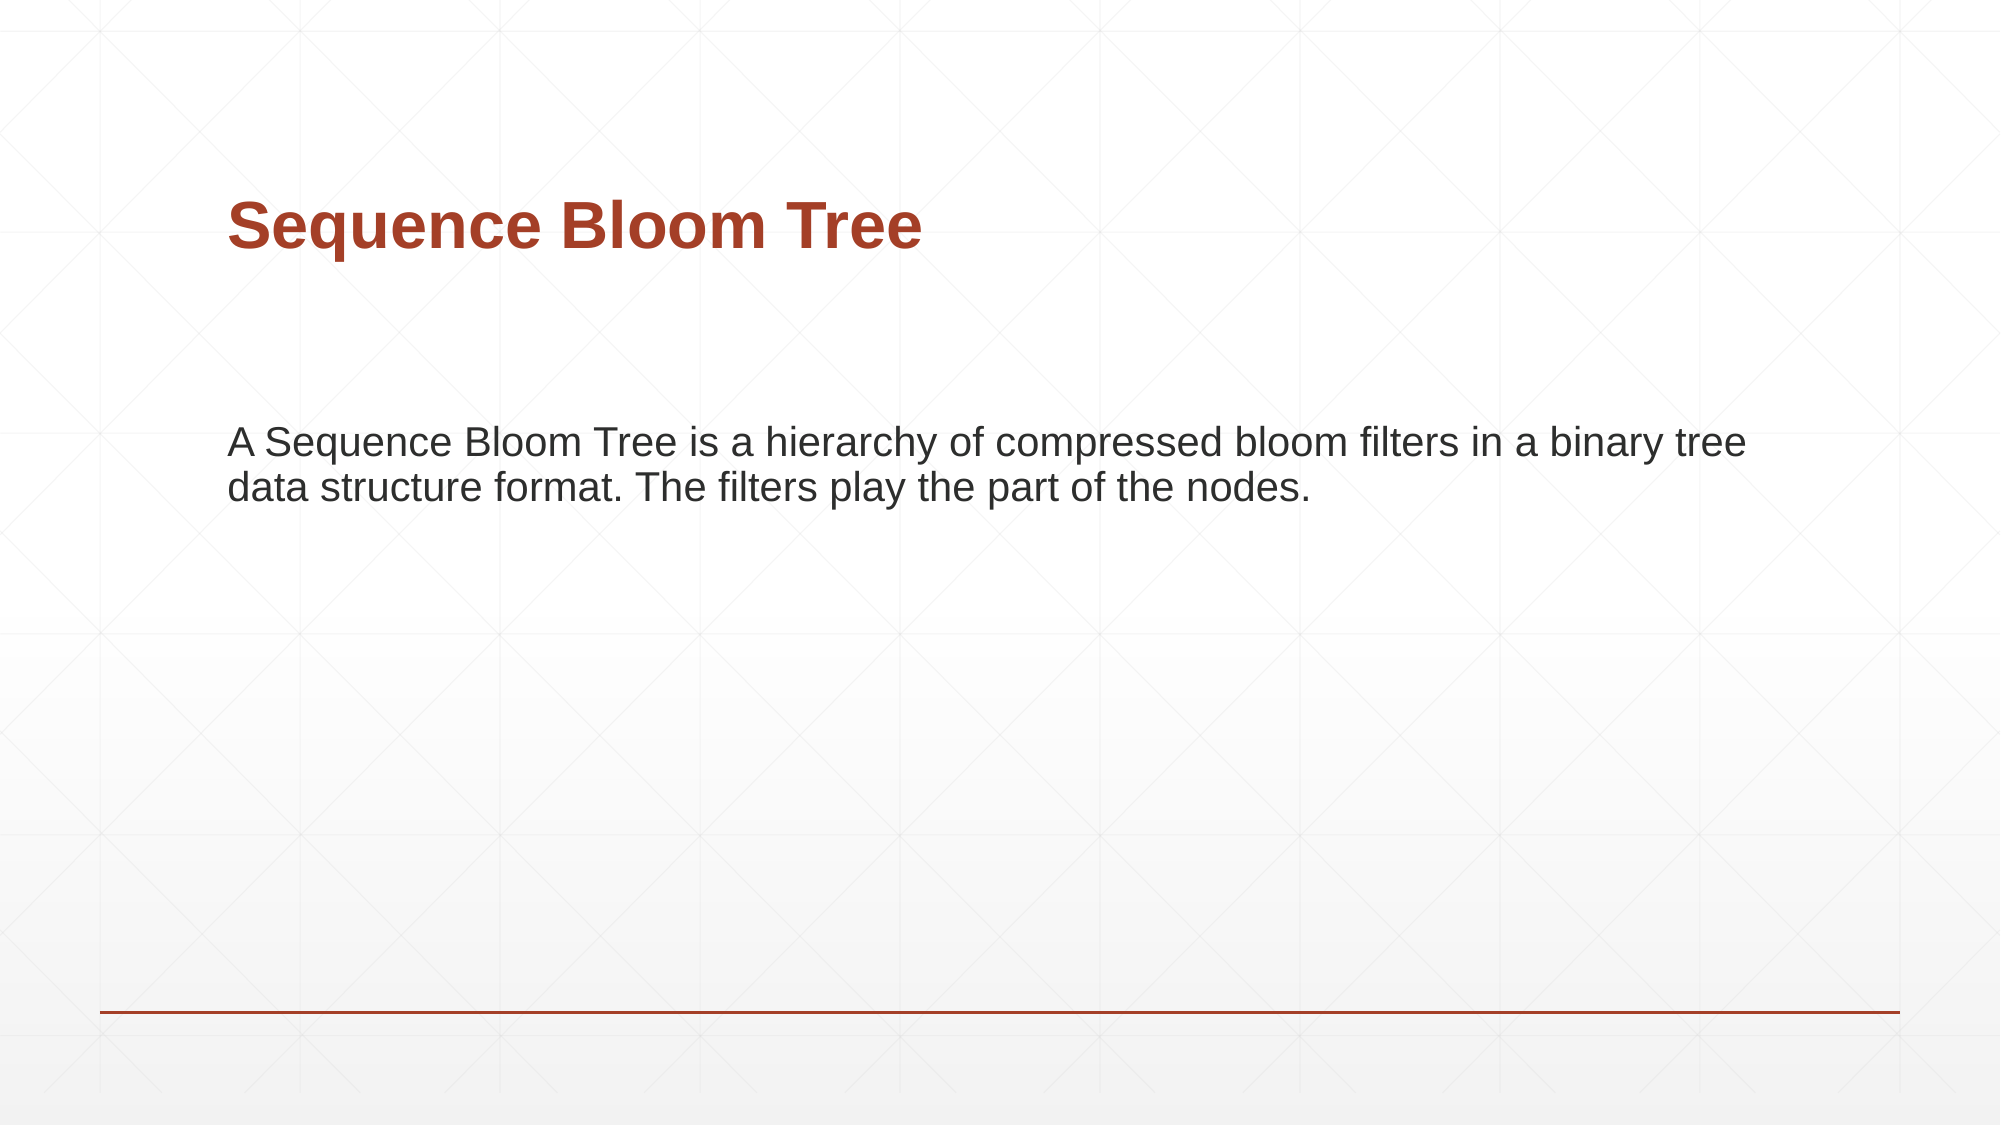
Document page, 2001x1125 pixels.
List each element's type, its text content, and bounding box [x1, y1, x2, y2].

list A Sequence Bloom Tree is a hierarchy of compressed bloom filters in a binary tree data structure format. The filters play the part of the nodes. [212, 324, 1788, 950]
title Sequence Bloom Tree [212, 82, 1788, 271]
